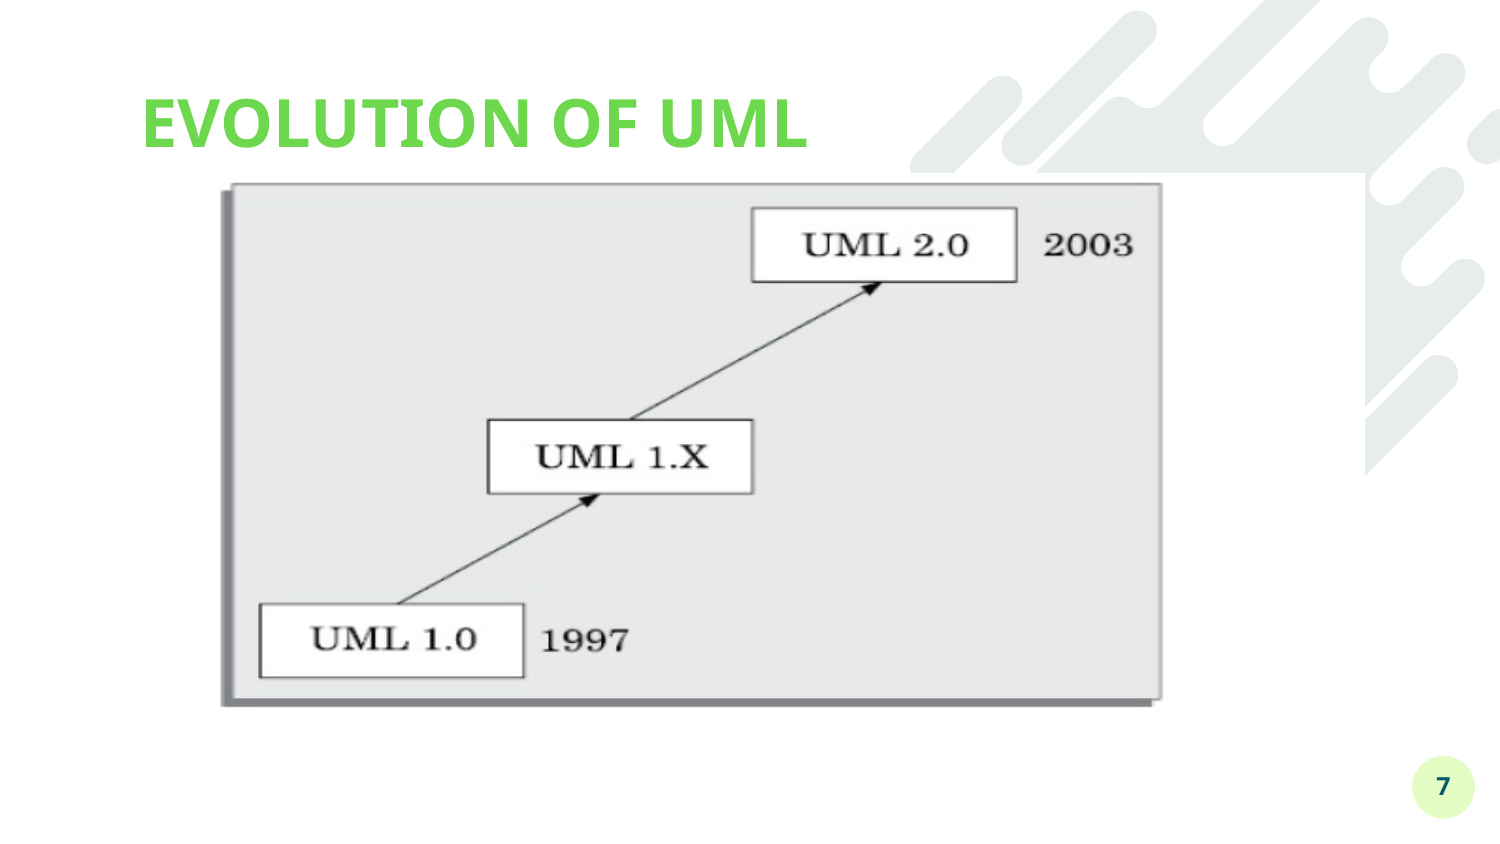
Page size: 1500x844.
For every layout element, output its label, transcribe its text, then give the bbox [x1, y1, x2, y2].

title EVOLUTION OF UML [140, 91, 1360, 162]
picture [159, 173, 1365, 713]
slide_number 7 [1412, 755, 1475, 819]
